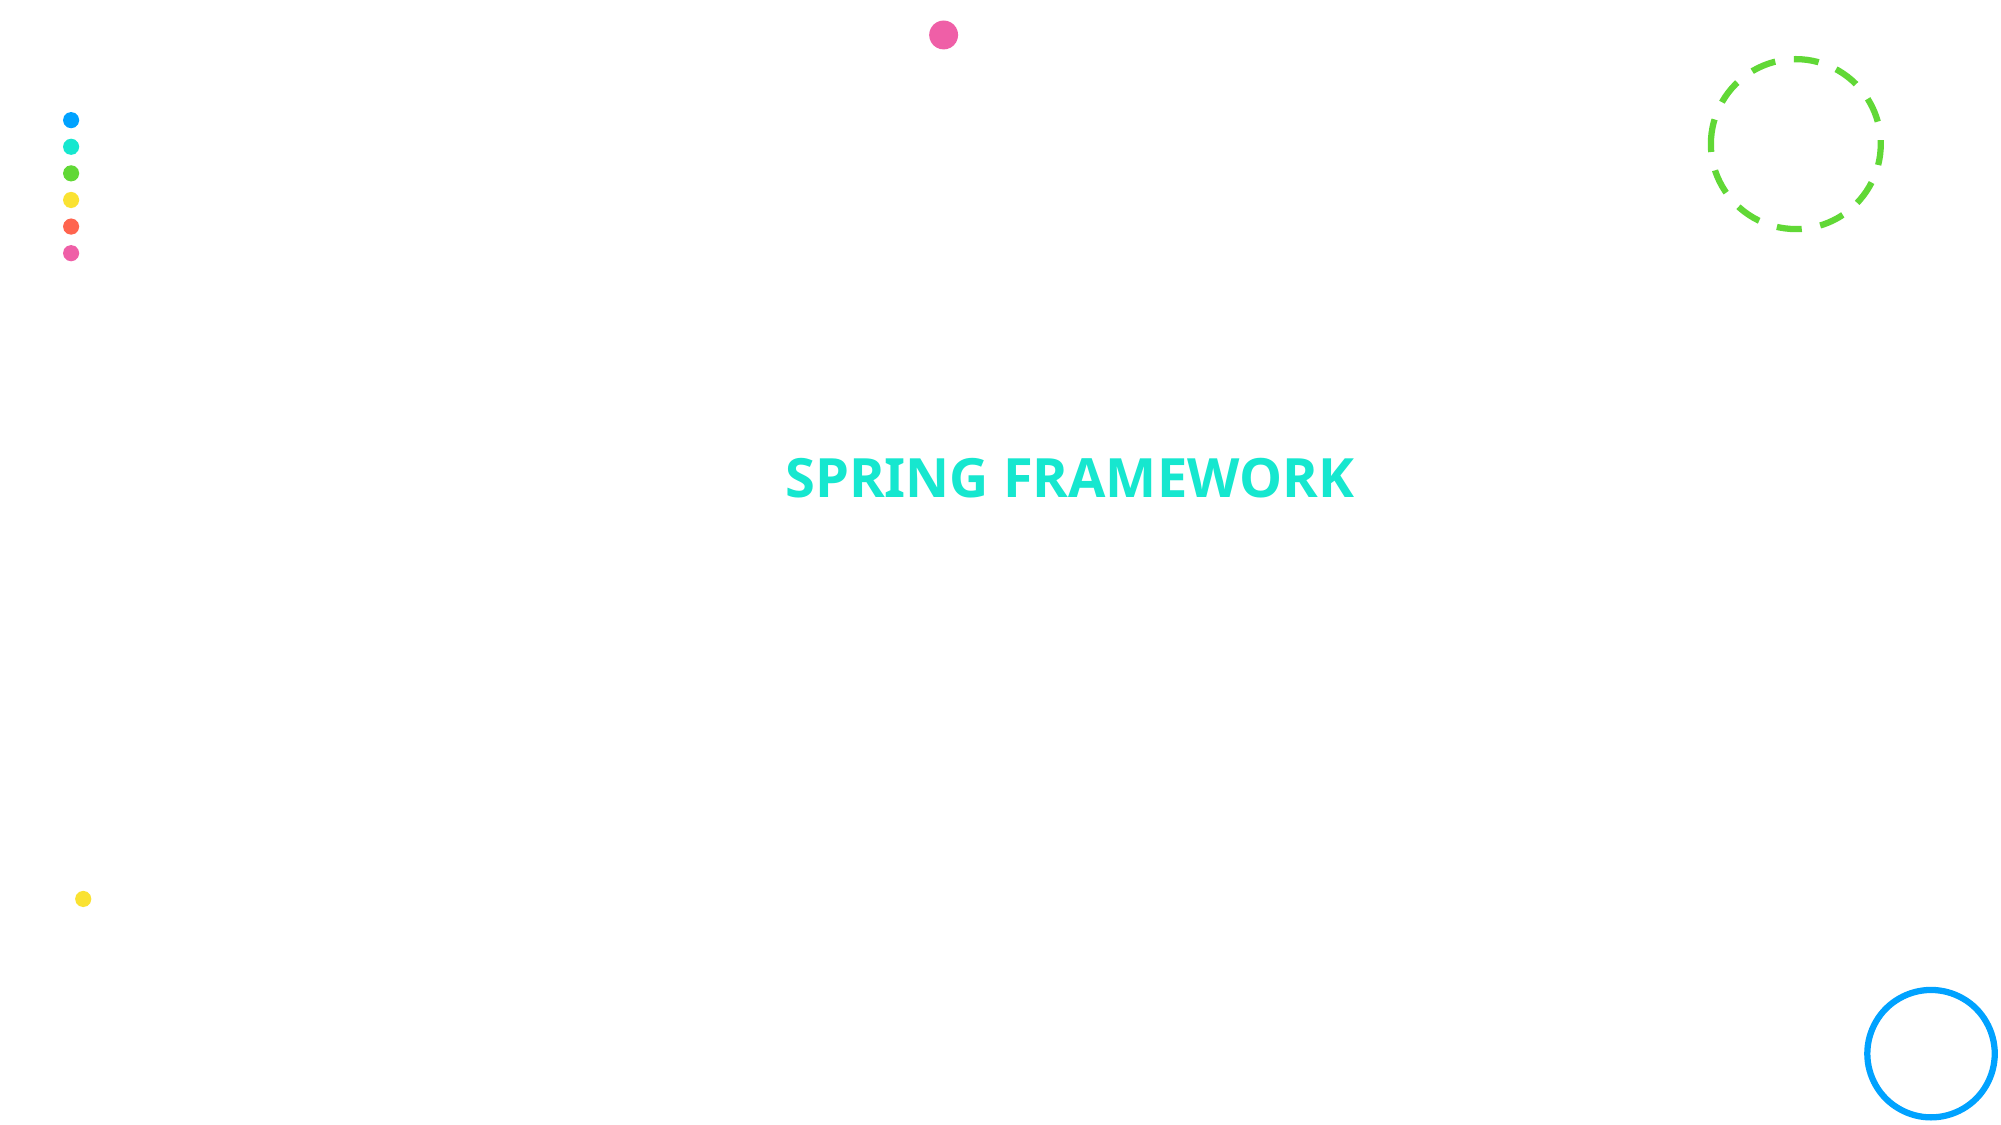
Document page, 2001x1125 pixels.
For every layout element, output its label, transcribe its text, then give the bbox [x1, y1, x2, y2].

list SPRING FRAMEWORK [93, 81, 1919, 1063]
